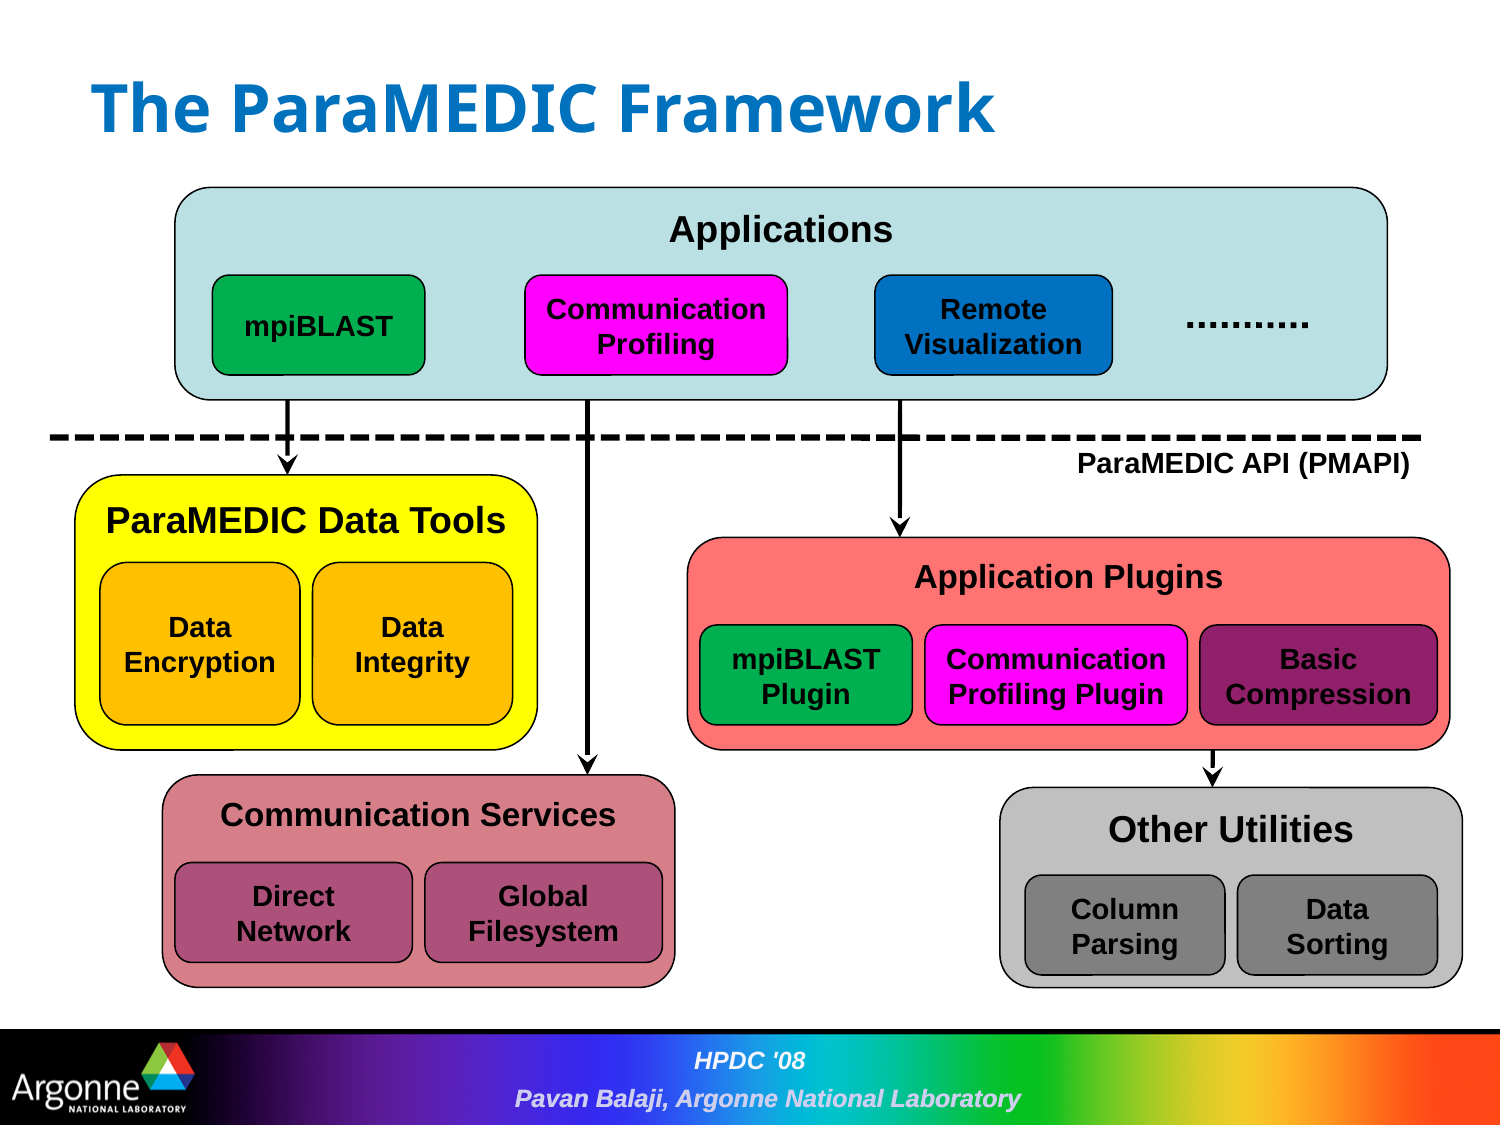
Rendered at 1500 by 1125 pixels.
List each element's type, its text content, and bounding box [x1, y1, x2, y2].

text_box mpiBLAST [212, 275, 425, 376]
footer HPDC '08 [512, 1037, 988, 1088]
text_box ParaMEDIC API (PMAPI) [1049, 437, 1438, 488]
text_box ParaMEDIC Data Tools [74, 474, 538, 751]
text_box Global Filesystem [424, 862, 663, 963]
text_box Communication Profiling [525, 275, 788, 376]
text_box Direct Network [174, 862, 413, 963]
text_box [999, 787, 1463, 988]
text_box Communication Services [162, 774, 675, 988]
text_box mpiBLAST Plugin [699, 624, 913, 725]
title The ParaMEDIC Framework [74, 24, 1426, 188]
text_box Data Encryption [99, 562, 301, 725]
text_box Data Integrity [312, 562, 513, 725]
text_box Basic Compression [1199, 624, 1438, 725]
picture [0, 1029, 1500, 1125]
text_box Application Plugins [687, 537, 1450, 750]
text_box Communication Profiling Plugin [924, 624, 1188, 725]
text_box Remote Visualization [874, 275, 1113, 376]
text_box Applications [174, 187, 1388, 400]
